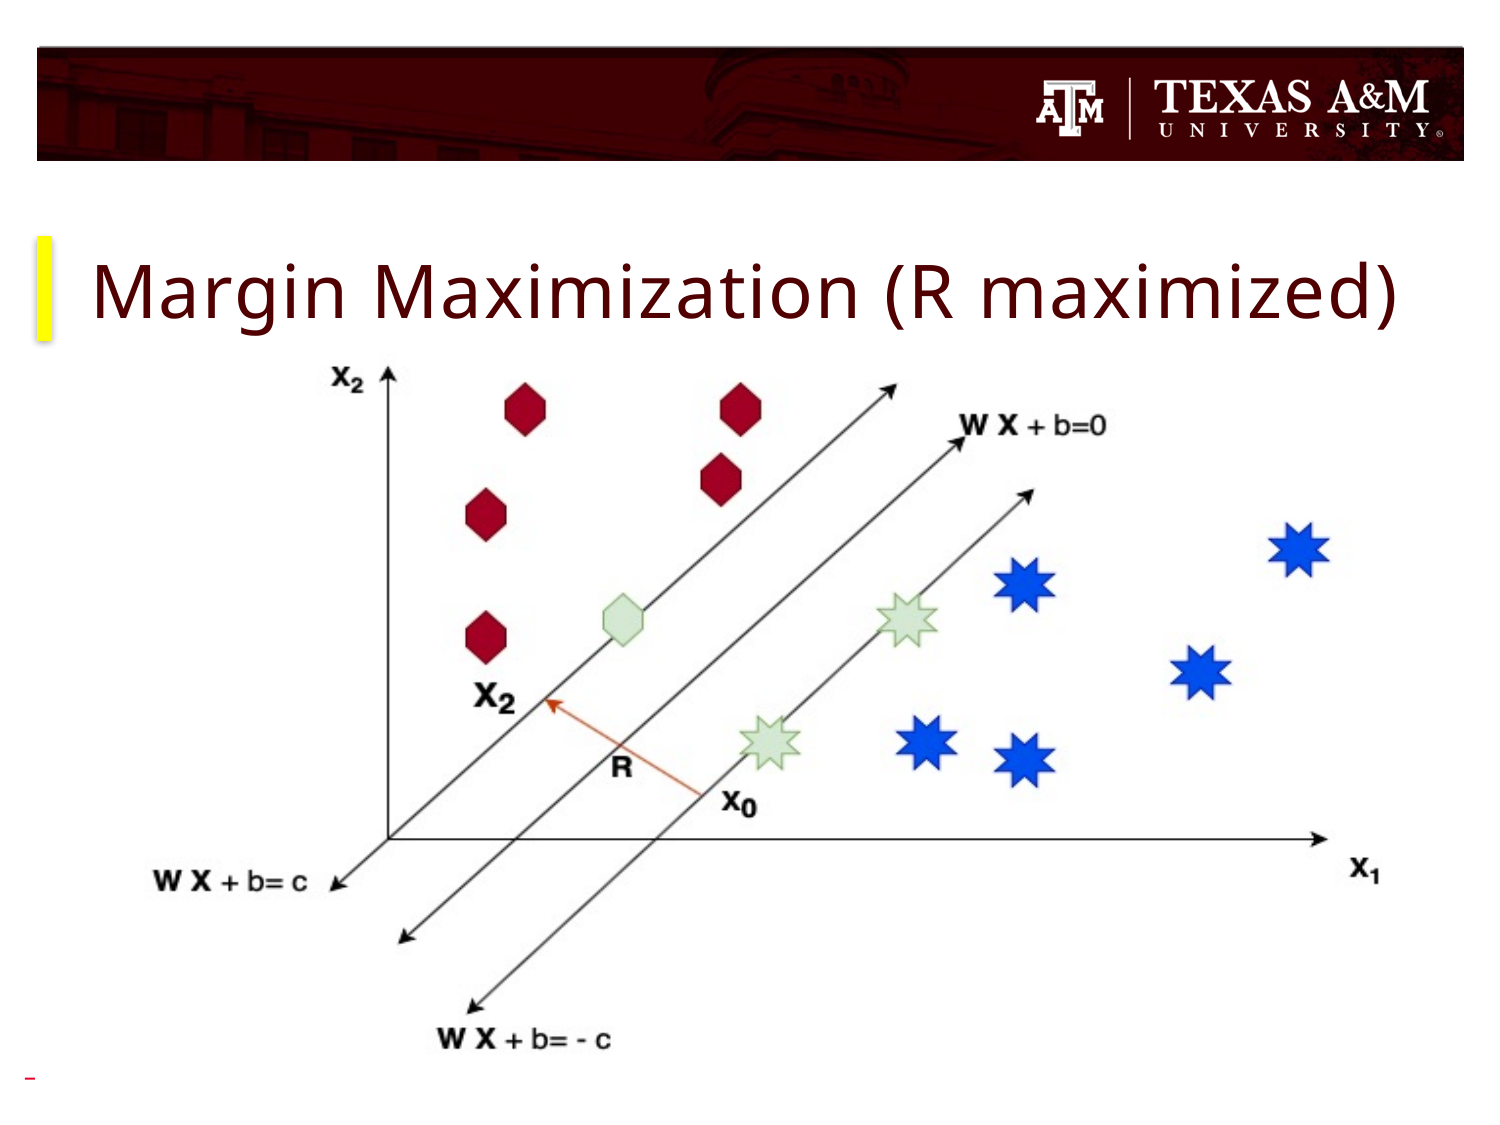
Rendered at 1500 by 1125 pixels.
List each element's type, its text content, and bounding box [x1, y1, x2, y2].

picture [37, 45, 1464, 161]
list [35, 353, 1408, 1086]
title Margin Maximization (R maximized) [75, 195, 1425, 383]
